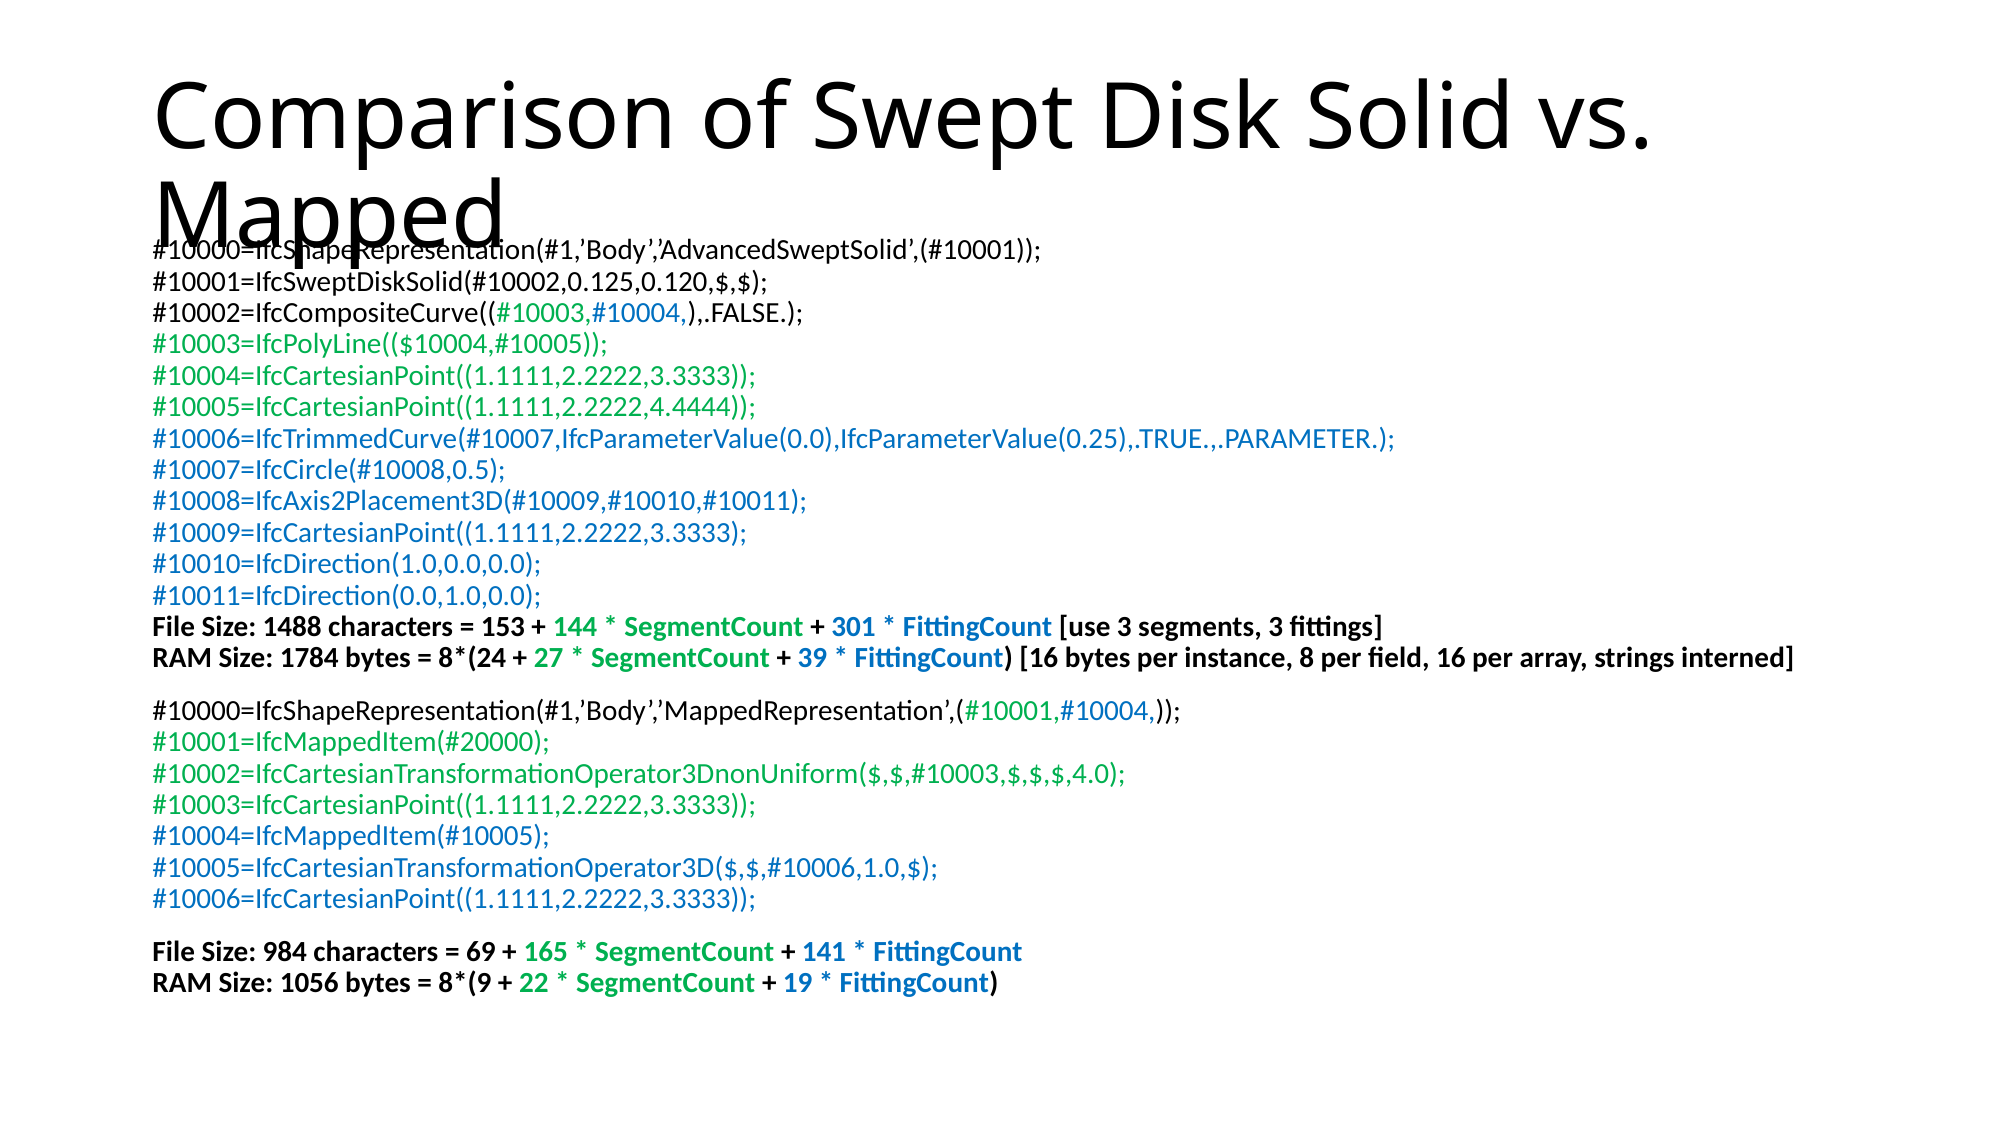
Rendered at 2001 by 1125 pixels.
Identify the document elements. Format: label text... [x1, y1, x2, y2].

title Comparison of Swept Disk Solid vs. Mapped [137, 59, 1863, 226]
list #10000=IfcShapeRepresentation(#1,’Body’,’AdvancedSweptSolid’,(#10001)); #10001=IfcSweptDiskSolid(#10002,0.125,0.120,$,$); #10002=IfcCompositeCurve((#10003,#10004,),.FALSE.); #10003=IfcPolyLine(($10004,#10005)); #10004=IfcCartesianPoint((1.1111,2.2222,3.3333)); #10005=IfcCartesianPoint((1.1111,2.2222,4.4444)); #10006=IfcTrimmedCurve(#10007,IfcParameterValue(0.0),IfcParameterValue(0.25),.TRUE.,.PARAMETER.); #10007=IfcCircle(#10008,0.5); #10008=IfcAxis2Placement3D(#10009,#10010,#10011); #10009=IfcCartesianPoint((1.1111,2.2222,3.3333); #10010=IfcDirection(1.0,0.0,0.0); #10011=IfcDirection(0.0,1.0,0.0); File Size: 1488 characters = 153 + 144 * SegmentCount + 301 * FittingCount [use 3 segments, 3 fittings] RAM Size: 1784 bytes = 8*(24 + 27 * SegmentCount + 39 * FittingCount) [16 bytes per instance, 8 per field, 16 per array, strings interned] #10000=IfcShapeRepresentation(#1,’Body’,’MappedRepresentation’,(#10001,#10004,)); #10001=IfcMappedItem(#20000); #10002=IfcCartesianTransformationOperator3DnonUniform($,$,#10003,$,$,$,4.0); #10003=IfcCartesianPoint((1.1111,2.2222,3.3333)); #10004=IfcMappedItem(#10005); #10005=IfcCartesianTransformationOperator3D($,$,#10006,1.0,$); #10006=IfcCartesianPoint((1.1111,2.2222,3.3333)); File Size: 984 characters = 69 + 165 * SegmentCount + 141 * FittingCount RAM Size: 1056 bytes = 8*(9 + 22 * SegmentCount + 19 * FittingCount) [137, 226, 1863, 1043]
